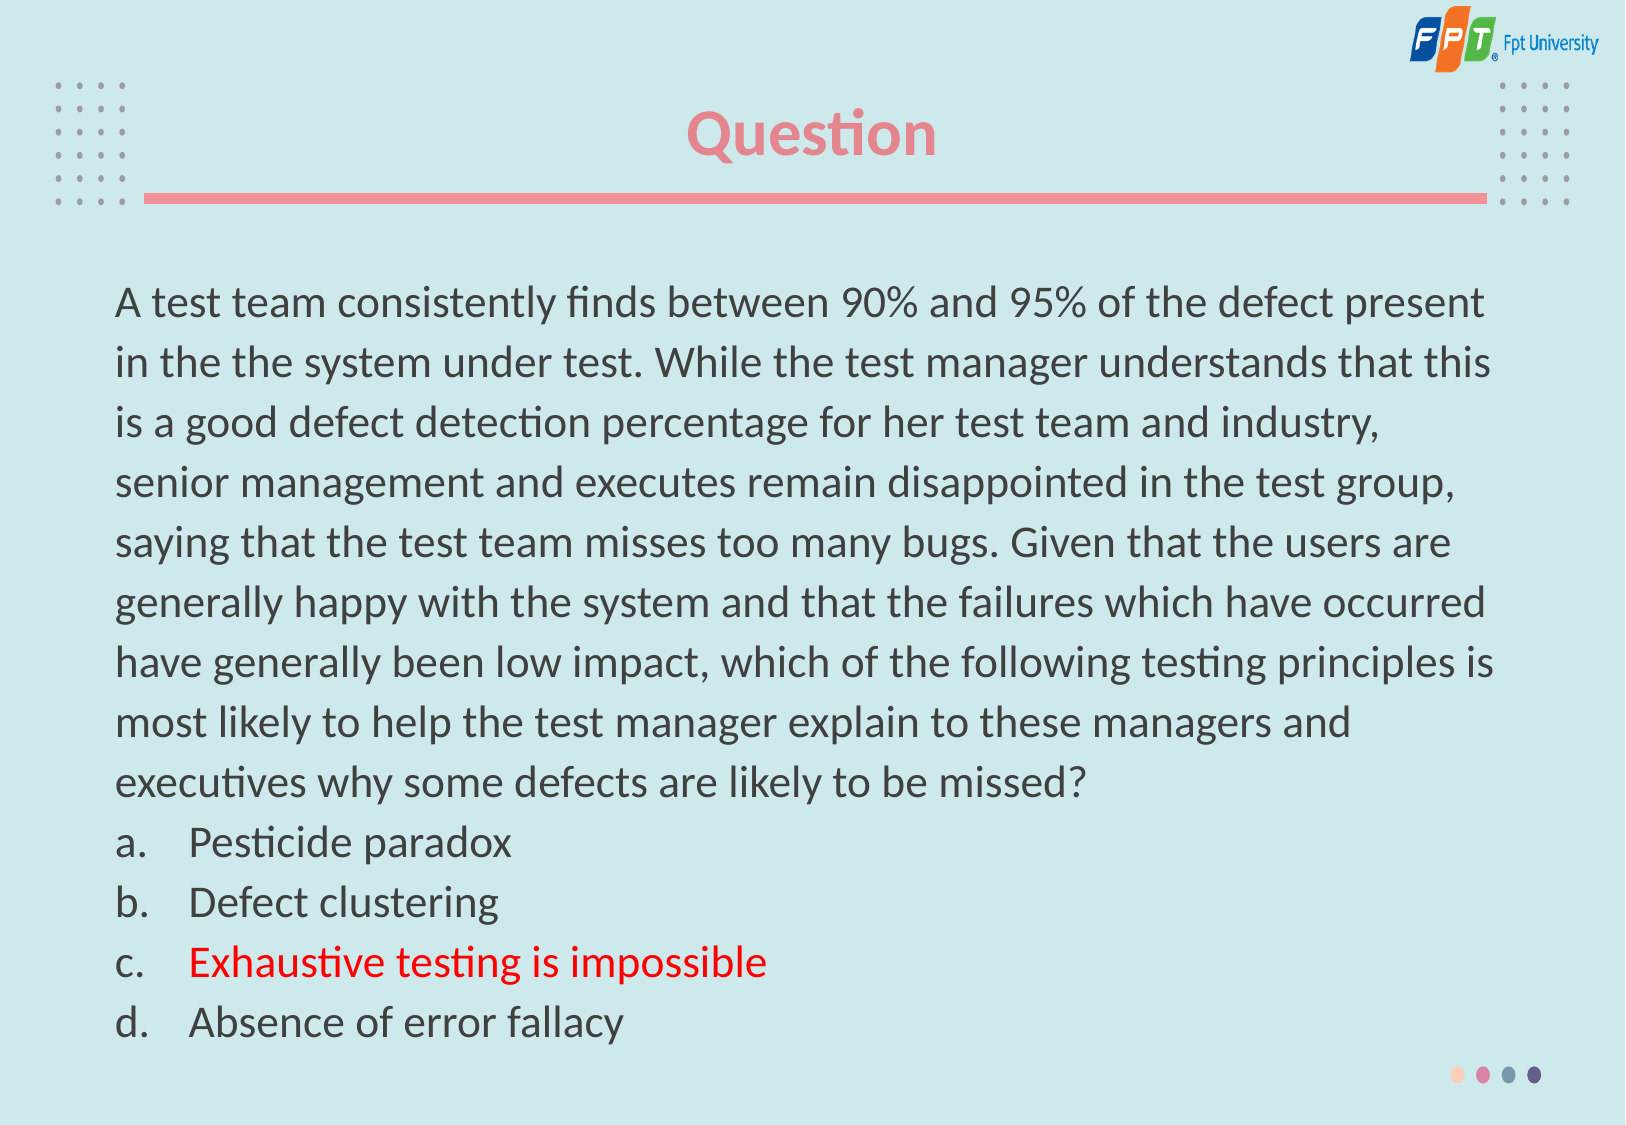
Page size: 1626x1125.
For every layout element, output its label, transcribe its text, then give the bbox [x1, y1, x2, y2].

picture [1383, 6, 1624, 88]
list A test team consistently finds between 90% and 95% of the defect present in the the system under test. While the test manager understands that this is a good defect detection percentage for her test team and industry, senior management and executes remain disappointed in the test group, saying that the test team misses too many bugs. Given that the users are generally happy with the system and that the failures which have occurred have generally been low impact, which of the following testing principles is most likely to help the test manager explain to these managers and executives why some defects are likely to be missed? Pesticide paradox Defect clustering Exhaustive testing is impossible Absence of error fallacy [99, 259, 1514, 1100]
title Question [111, 60, 1514, 208]
